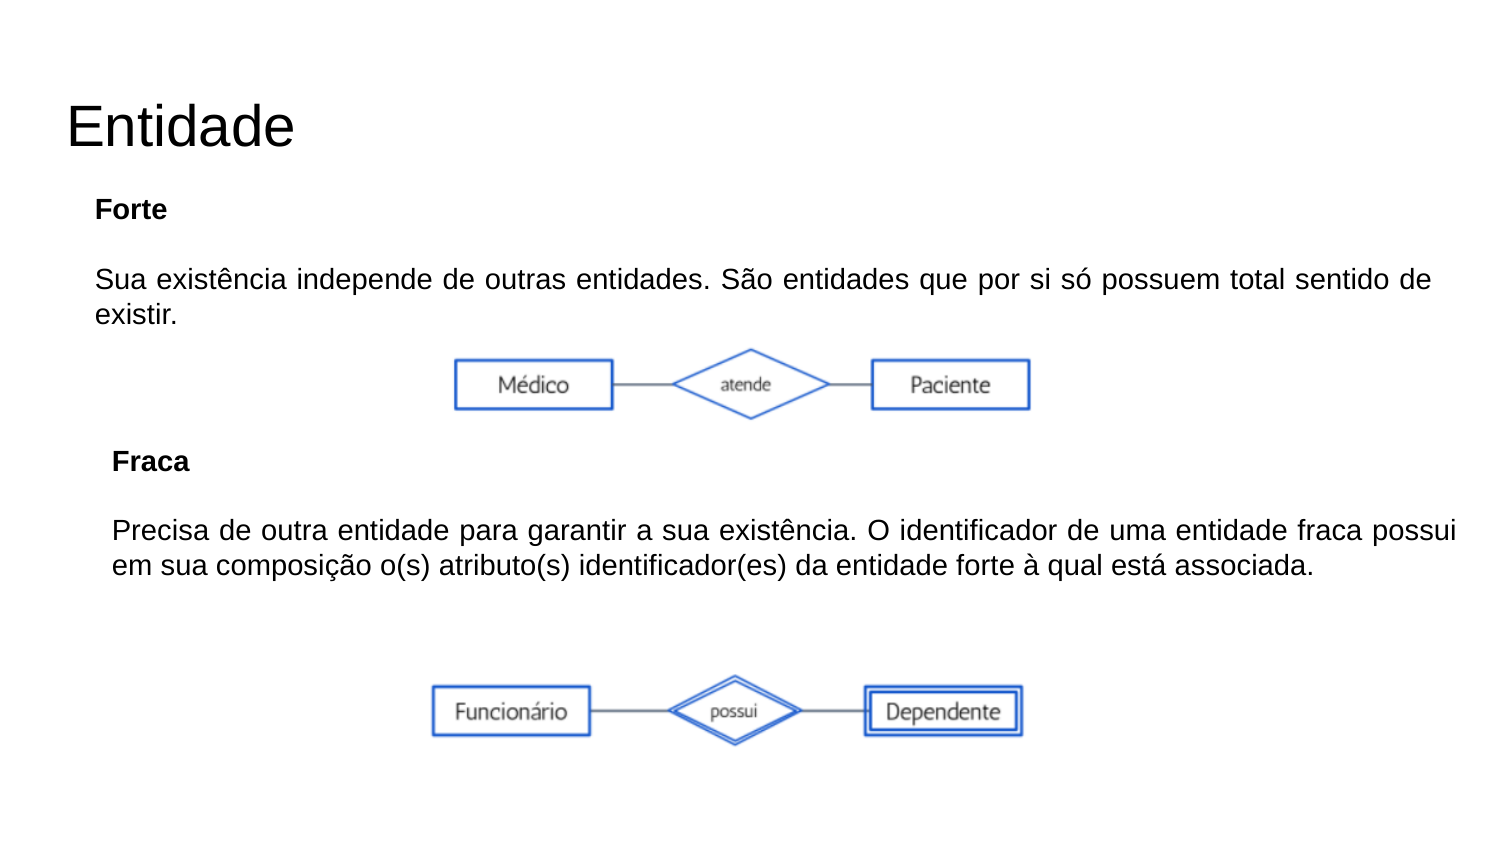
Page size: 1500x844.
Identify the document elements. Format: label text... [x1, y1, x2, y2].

picture [438, 339, 1062, 435]
text_box Forte Sua existência independe de outras entidades. São entidades que por si só possuem total sentido de existir. [80, 183, 1449, 338]
picture [416, 672, 1039, 765]
title Entidade [51, 72, 1449, 167]
text_box Fraca Precisa de outra entidade para garantir a sua existência. O identificador de uma entidade fraca possui em sua composição o(s) atributo(s) identificador(es) da entidade forte à qual está associada. [97, 434, 1474, 589]
